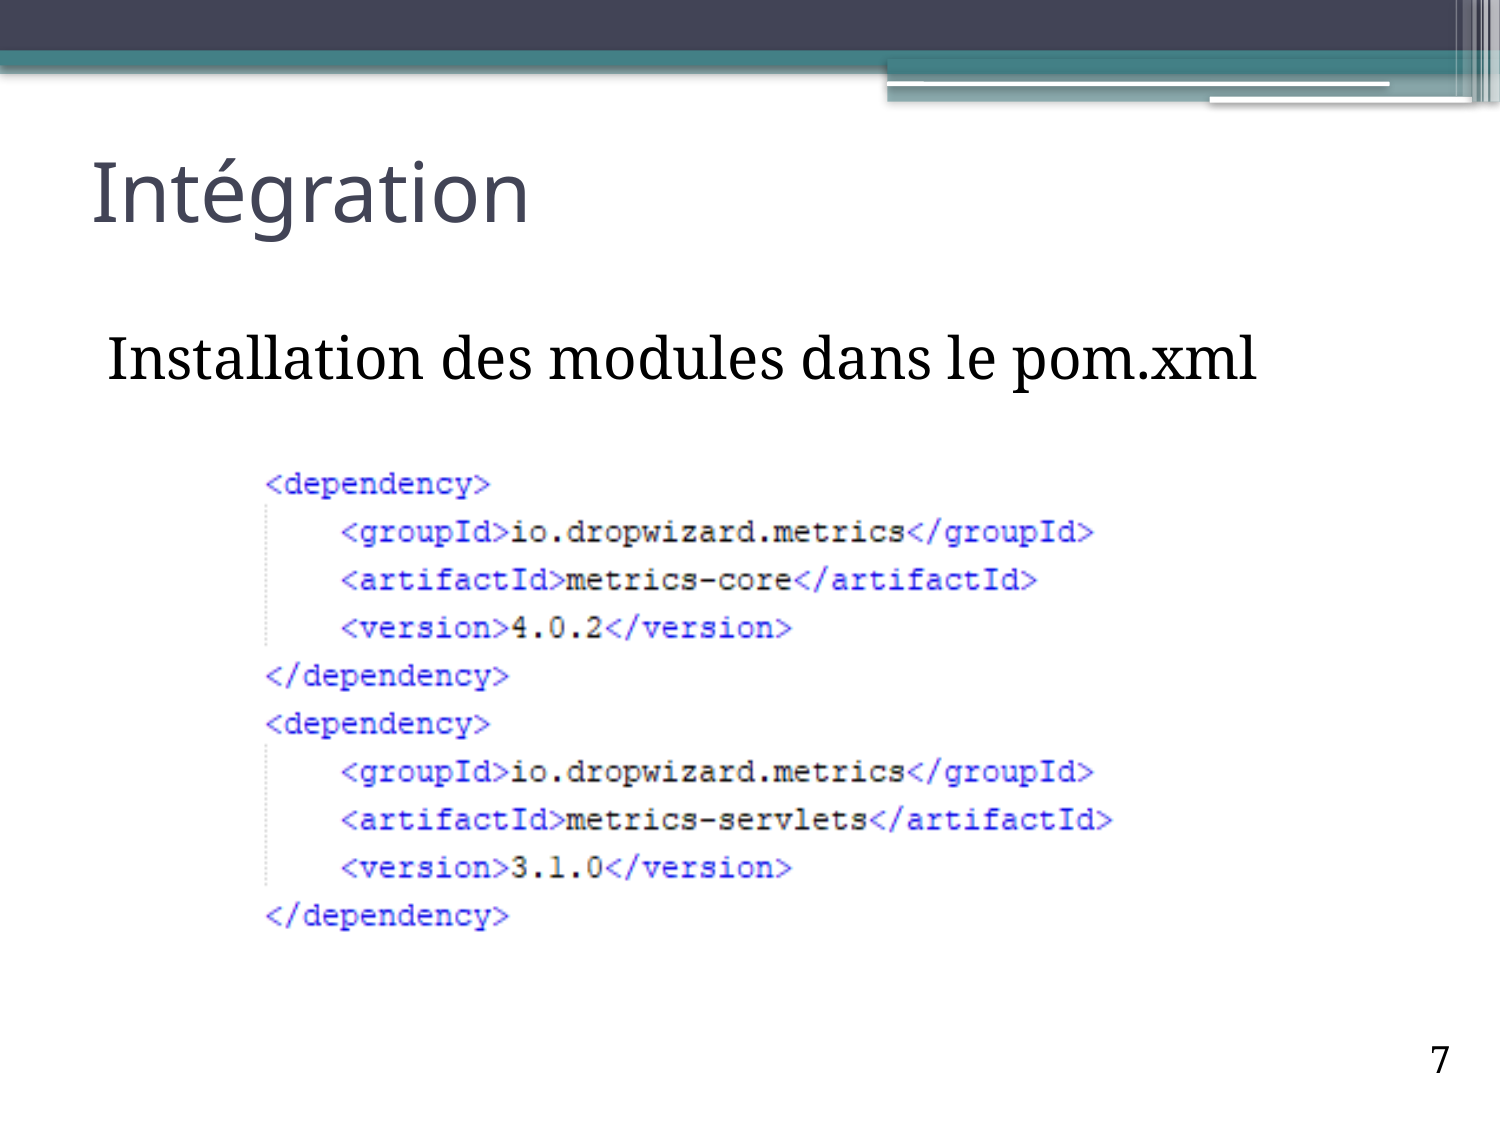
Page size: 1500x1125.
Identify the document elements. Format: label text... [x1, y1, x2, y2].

slide_number 7 [1340, 1035, 1466, 1095]
list Installation des modules dans le pom.xml [75, 313, 1425, 1024]
text_box Intégration [76, 101, 1427, 277]
picture [229, 444, 1140, 953]
